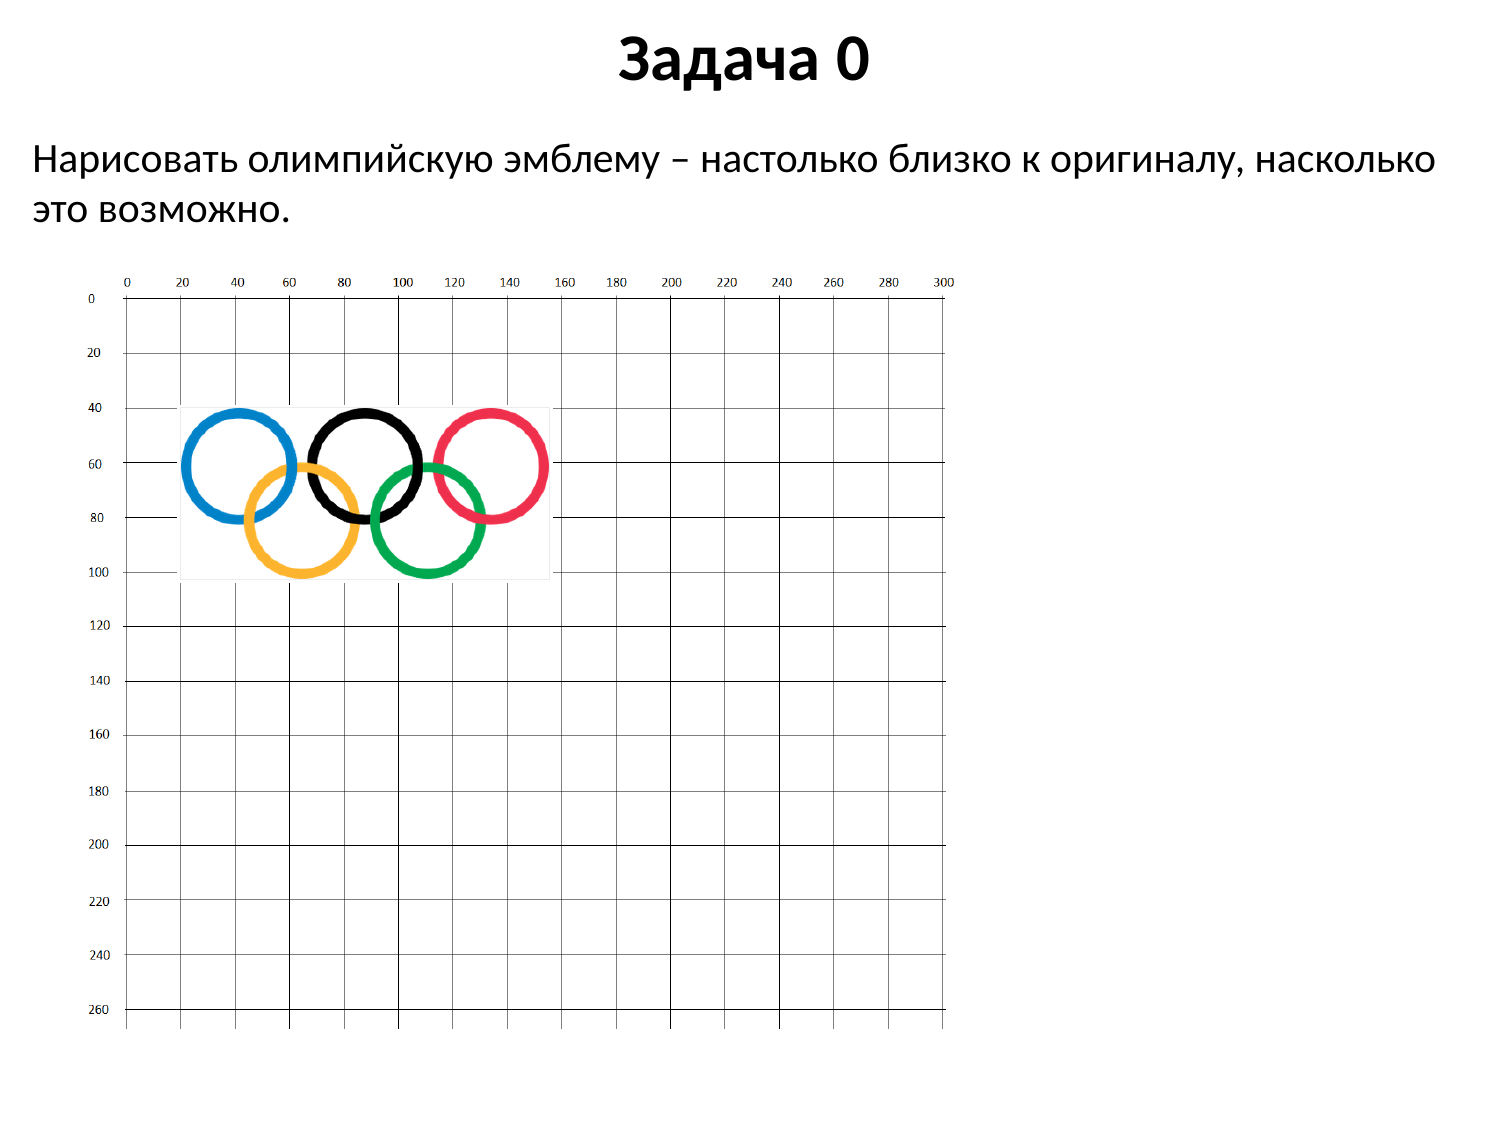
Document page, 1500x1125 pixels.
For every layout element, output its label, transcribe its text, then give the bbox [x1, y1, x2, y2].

text_box Нарисовать олимпийскую эмблему – настолько близко к оригиналу, насколько это возможно. [17, 123, 1483, 789]
title Задача 0 [29, 19, 1459, 88]
picture [76, 266, 1117, 1103]
